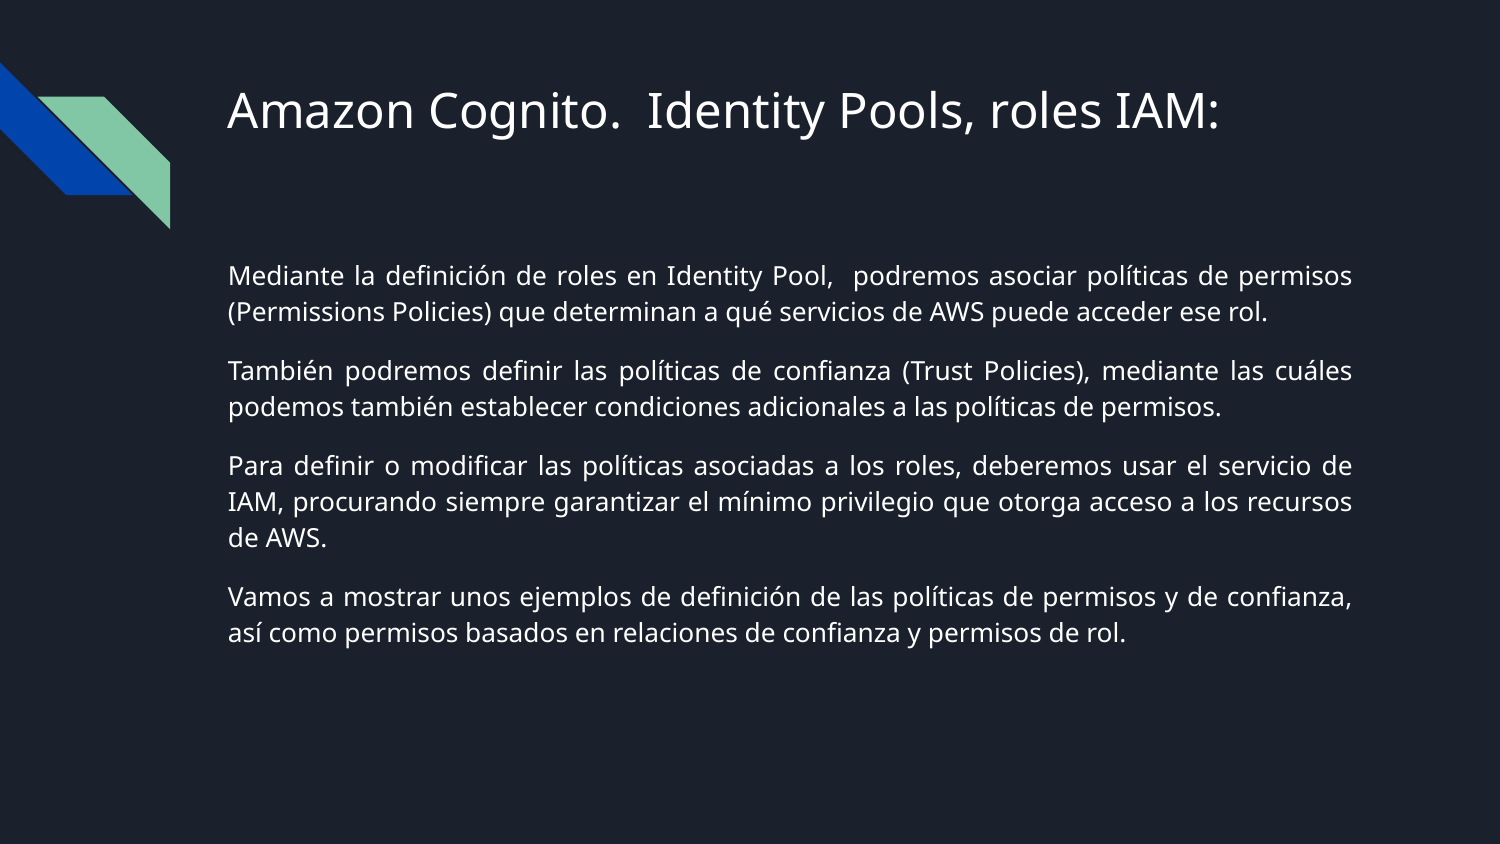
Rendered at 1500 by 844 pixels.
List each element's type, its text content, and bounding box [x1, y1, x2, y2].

list Mediante la definición de roles en Identity Pool, podremos asociar políticas de permisos (Permissions Policies) que determinan a qué servicios de AWS puede acceder ese rol. También podremos definir las políticas de confianza (Trust Policies), mediante las cuáles podemos también establecer condiciones adicionales a las políticas de permisos. Para definir o modificar las políticas asociadas a los roles, deberemos usar el servicio de IAM, procurando siempre garantizar el mínimo privilegio que otorga acceso a los recursos de AWS. Vamos a mostrar unos ejemplos de definición de las políticas de permisos y de confianza, así como permisos basados en relaciones de confianza y permisos de rol. [212, 239, 1368, 773]
title Amazon Cognito. Identity Pools, roles IAM: [212, 64, 1368, 215]
